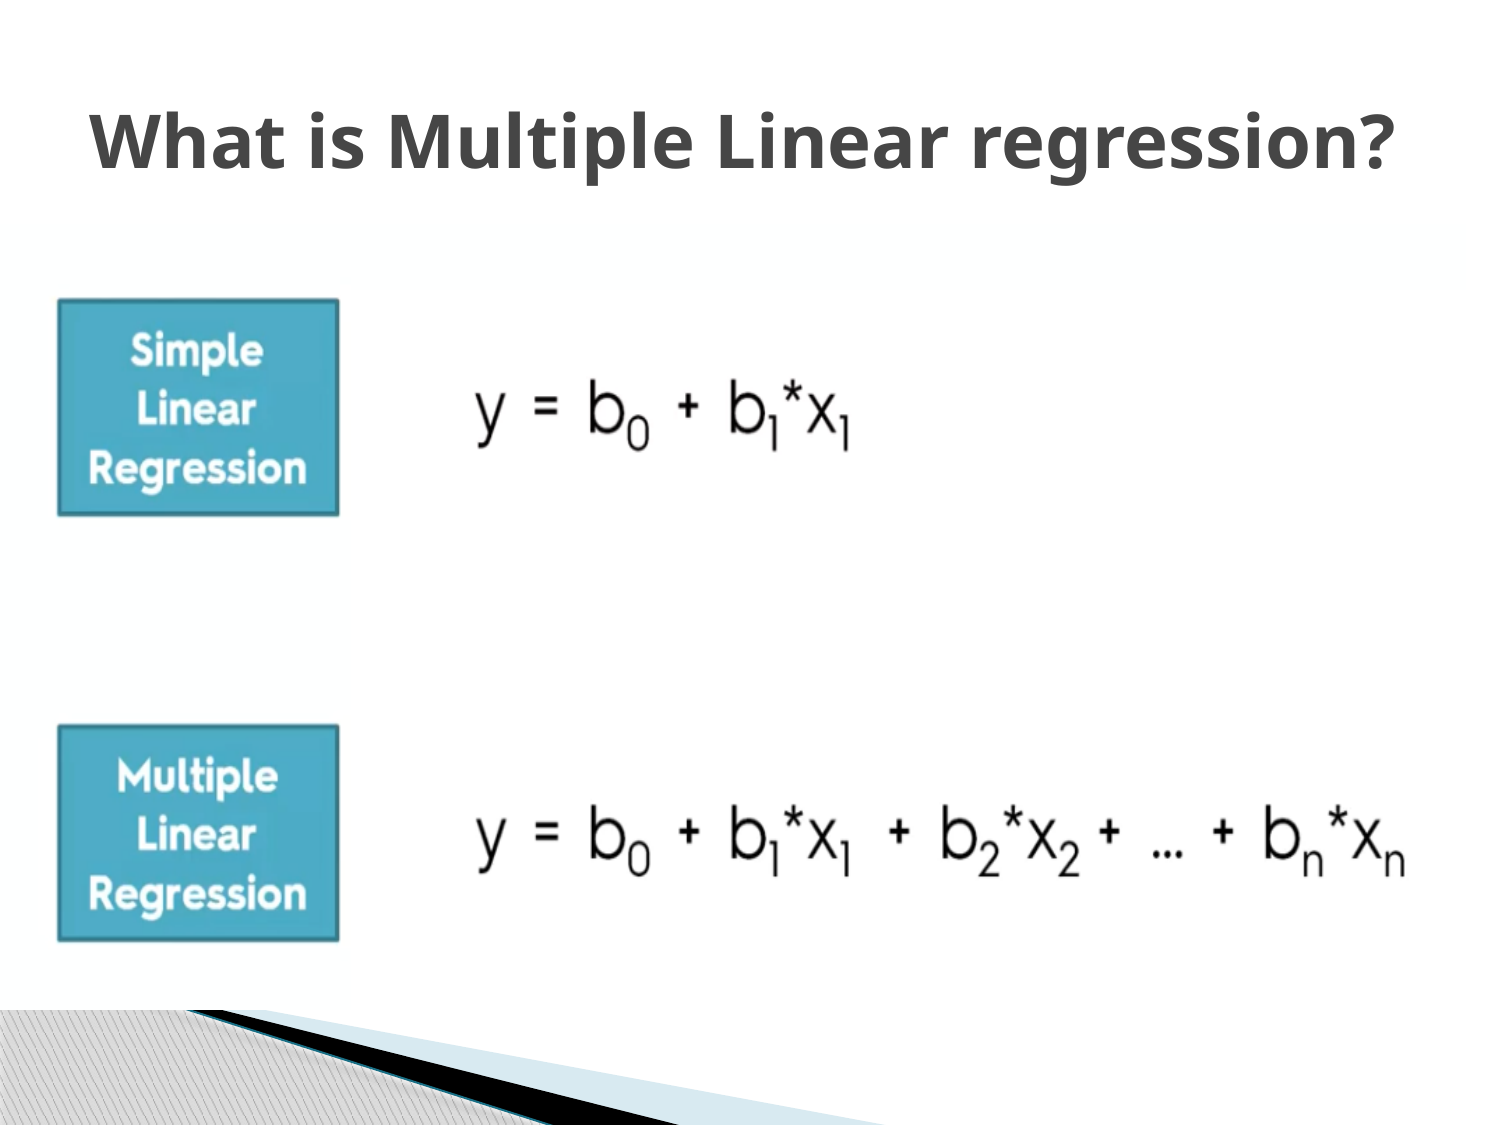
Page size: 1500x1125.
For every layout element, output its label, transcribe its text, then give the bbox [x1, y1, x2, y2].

title What is Multiple Linear regression? [75, 45, 1425, 224]
picture [0, 224, 1466, 1010]
